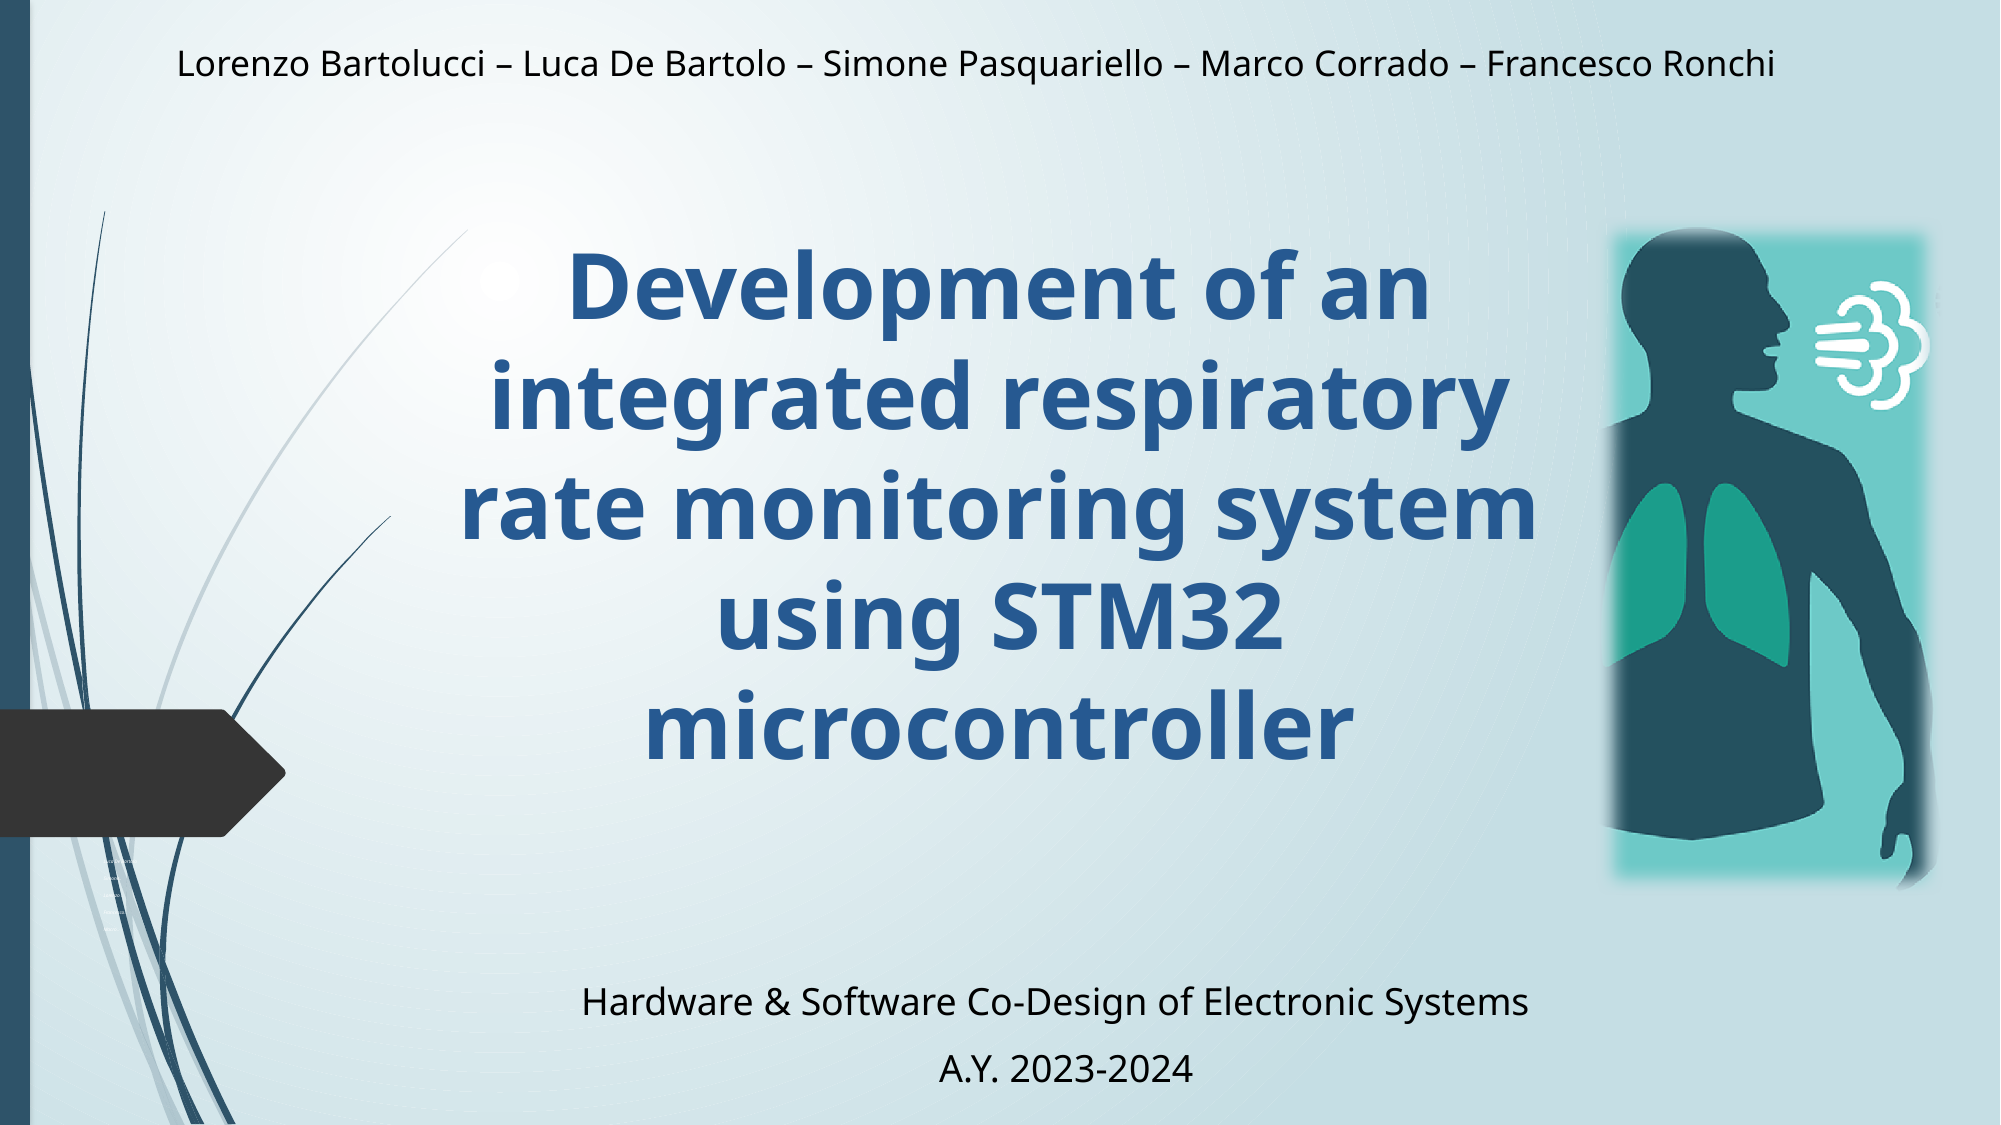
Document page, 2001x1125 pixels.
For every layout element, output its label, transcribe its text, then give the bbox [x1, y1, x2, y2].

subtitle Luca De Bartolo Simone.. Lorenzo .. Francesco.. Macro.. [88, 851, 709, 941]
title Development of an integrated respiratory rate monitoring system using STM32 microcontroller [420, 339, 1580, 786]
picture [1595, 215, 1943, 897]
text_box Lorenzo Bartolucci – Luca De Bartolo – Simone Pasquariello – Marco Corrado – Francesco Ronchi [161, 33, 1914, 91]
text_box Hardware & Software Co-Design of Electronic Systems A.Y. 2023-2024 [566, 947, 1567, 1098]
